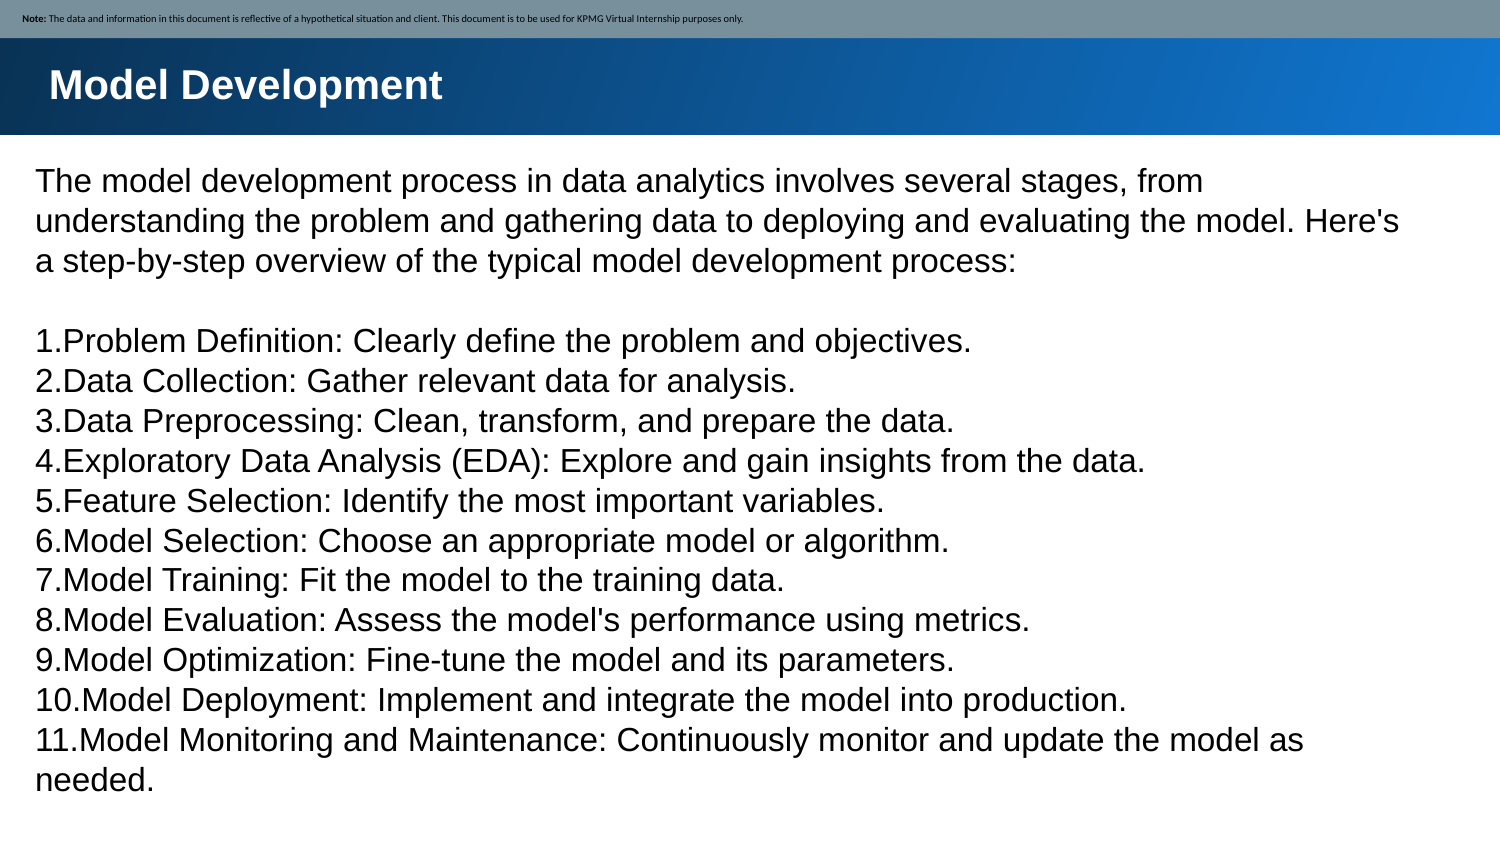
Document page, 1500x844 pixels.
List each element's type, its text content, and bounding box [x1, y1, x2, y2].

text_box Note: The data and information in this document is reflective of a hypothetical situation and client. This document is to be used for KPMG Virtual Internship purposes only. [0, 0, 1500, 39]
text_box The model development process in data analytics involves several stages, from understanding the problem and gathering data to deploying and evaluating the model. Here's a step-by-step overview of the typical model development process: Problem Definition: Clearly define the problem and objectives. Data Collection: Gather relevant data for analysis. Data Preprocessing: Clean, transform, and prepare the data. Exploratory Data Analysis (EDA): Explore and gain insights from the data. Feature Selection: Identify the most important variables. Model Selection: Choose an appropriate model or algorithm. Model Training: Fit the model to the training data. Model Evaluation: Assess the model's performance using metrics. Model Optimization: Fine-tune the model and its parameters. Model Deployment: Implement and integrate the model into production. Model Monitoring and Maintenance: Continuously monitor and update the model as needed. [27, 151, 1432, 806]
text_box [0, 39, 1500, 135]
text_box Model Development [33, 43, 1439, 124]
